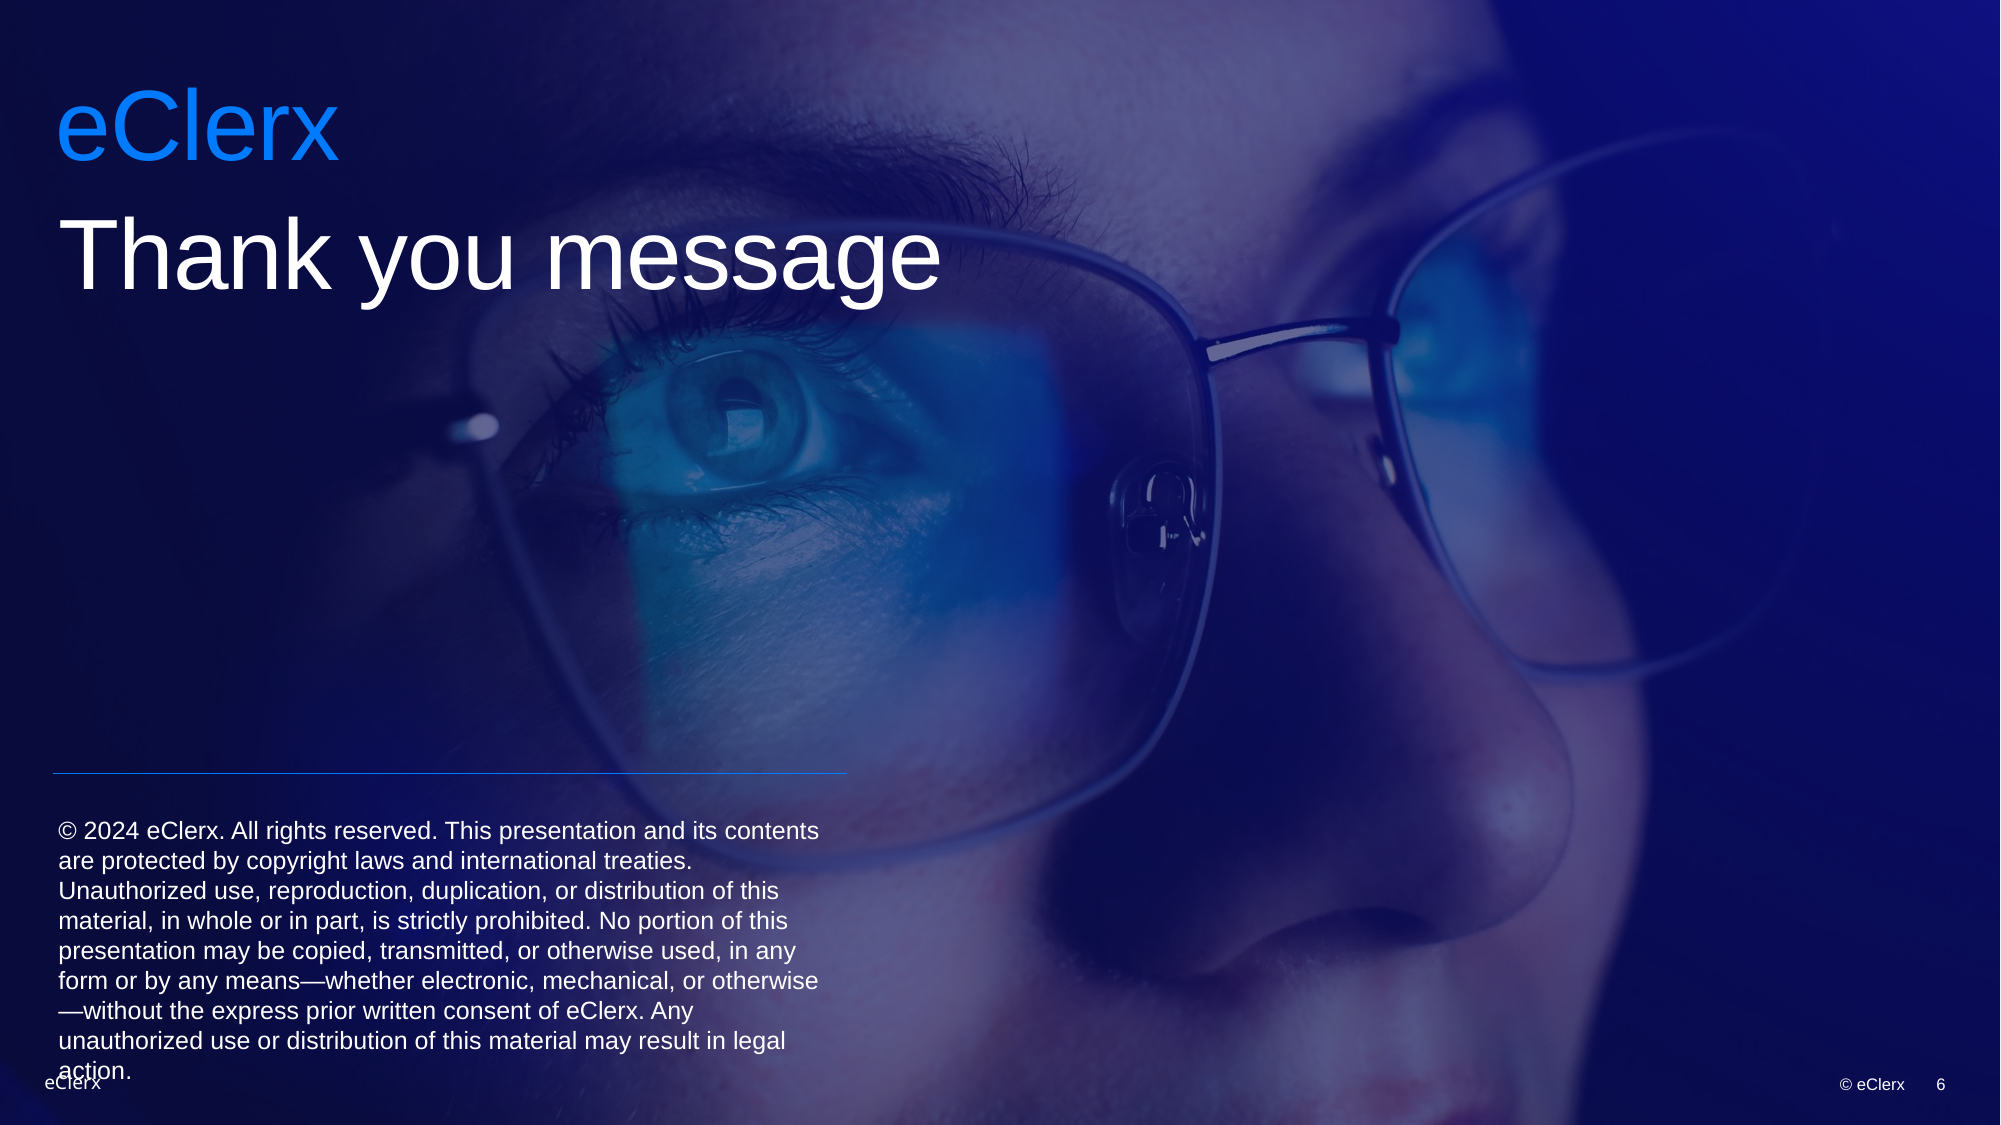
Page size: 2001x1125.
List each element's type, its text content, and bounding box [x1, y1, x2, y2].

text_box © 2024 eClerx. All rights reserved. This presentation and its contents are protected by copyright laws and international treaties. Unauthorized use, reproduction, duplication, or distribution of this material, in whole or in part, is strictly prohibited. No portion of this presentation may be copied, transmitted, or otherwise used, in any form or by any means—whether electronic, mechanical, or otherwise—without the express prior written consent of eClerx. Any unauthorized use or distribution of this material may result in legal action. [58, 814, 843, 1007]
title Thank you message [58, 189, 959, 409]
slide_number 7 [1936, 1066, 1987, 1094]
